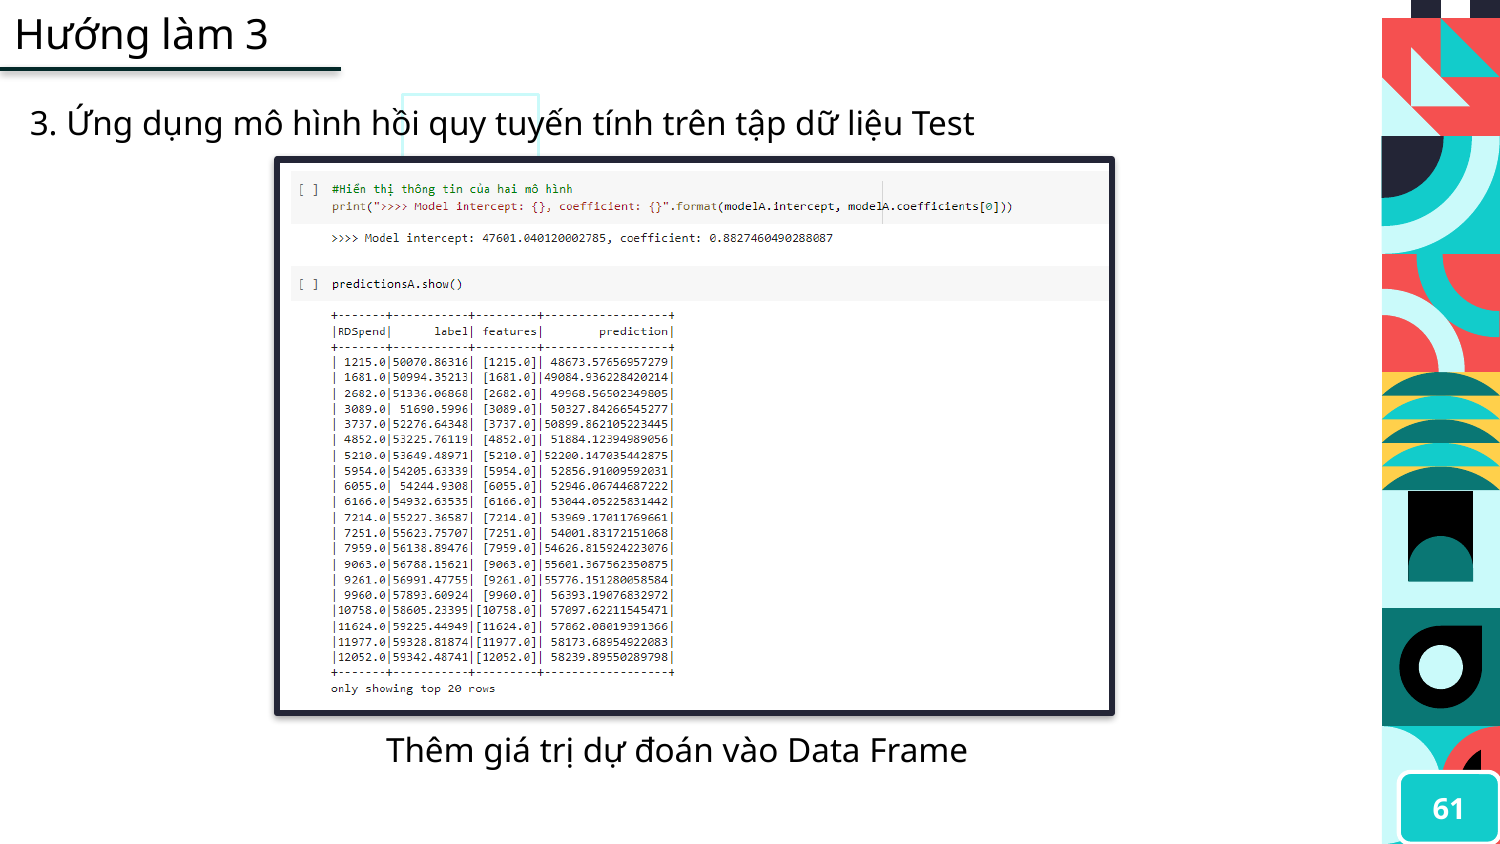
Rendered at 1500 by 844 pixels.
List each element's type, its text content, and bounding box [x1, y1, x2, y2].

text_box [402, 149, 539, 154]
text_box Hướng làm 3 [0, 0, 695, 65]
picture [279, 162, 1110, 711]
text_box 61 [1396, 777, 1500, 844]
text_box 3. Ứng dụng mô hình hồi quy tuyến tính trên tập dữ liệu Test [14, 94, 1144, 149]
text_box Thêm giá trị dự đoán vào Data Frame [371, 721, 1500, 777]
